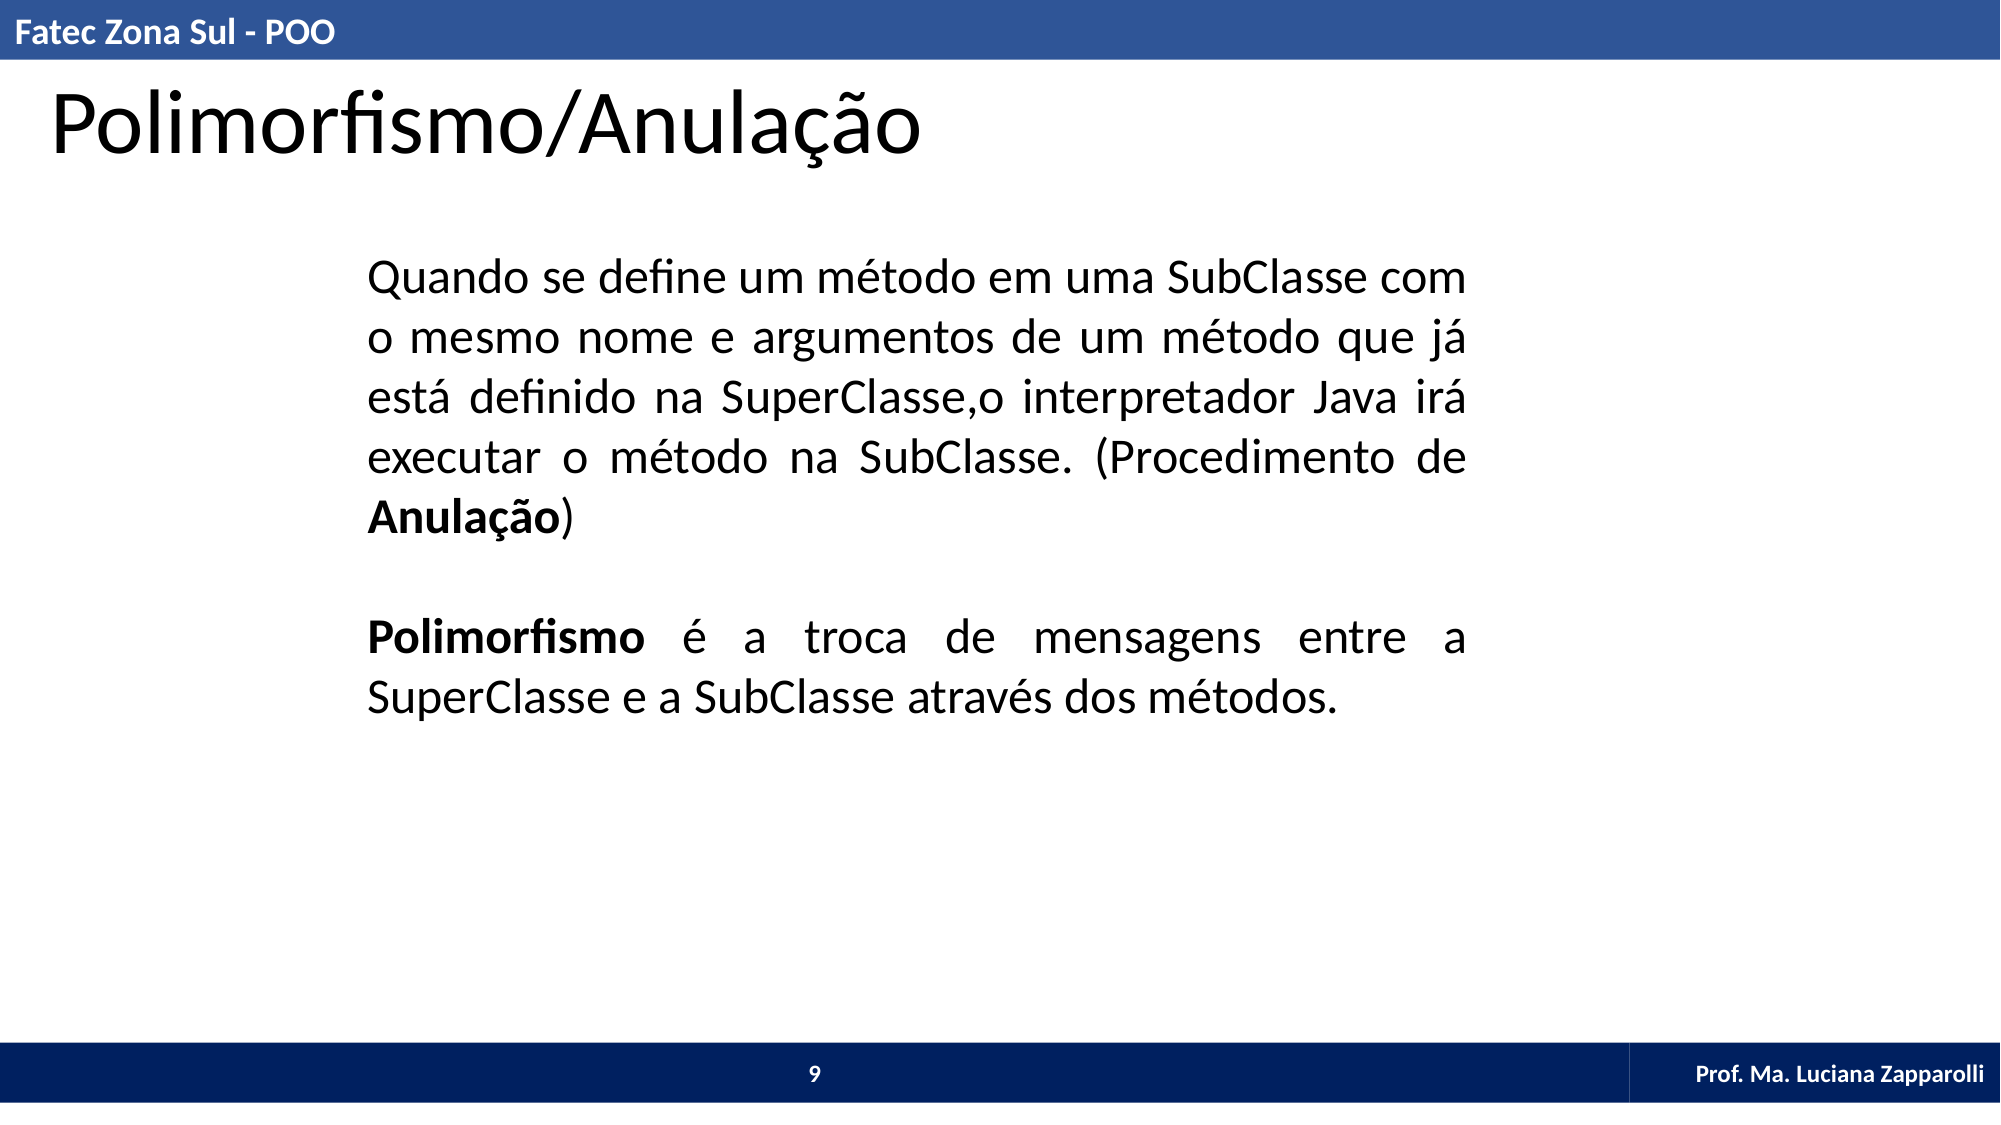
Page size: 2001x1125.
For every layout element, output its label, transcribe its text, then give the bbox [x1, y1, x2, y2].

text_box Polimorfismo/Anulação [35, 54, 1938, 180]
footer Prof. Ma. Luciana Zapparolli [1630, 1042, 2000, 1103]
slide_number 9 [0, 1042, 1630, 1103]
text_box Quando se define um método em uma SubClasse com o mesmo nome e argumentos de um método que já está definido na SuperClasse,o interpretador Java irá executar o método na SubClasse. (Procedimento de Anulação) Polimorfismo é a troca de mensagens entre a SuperClasse e a SubClasse através dos métodos. [352, 236, 1483, 732]
